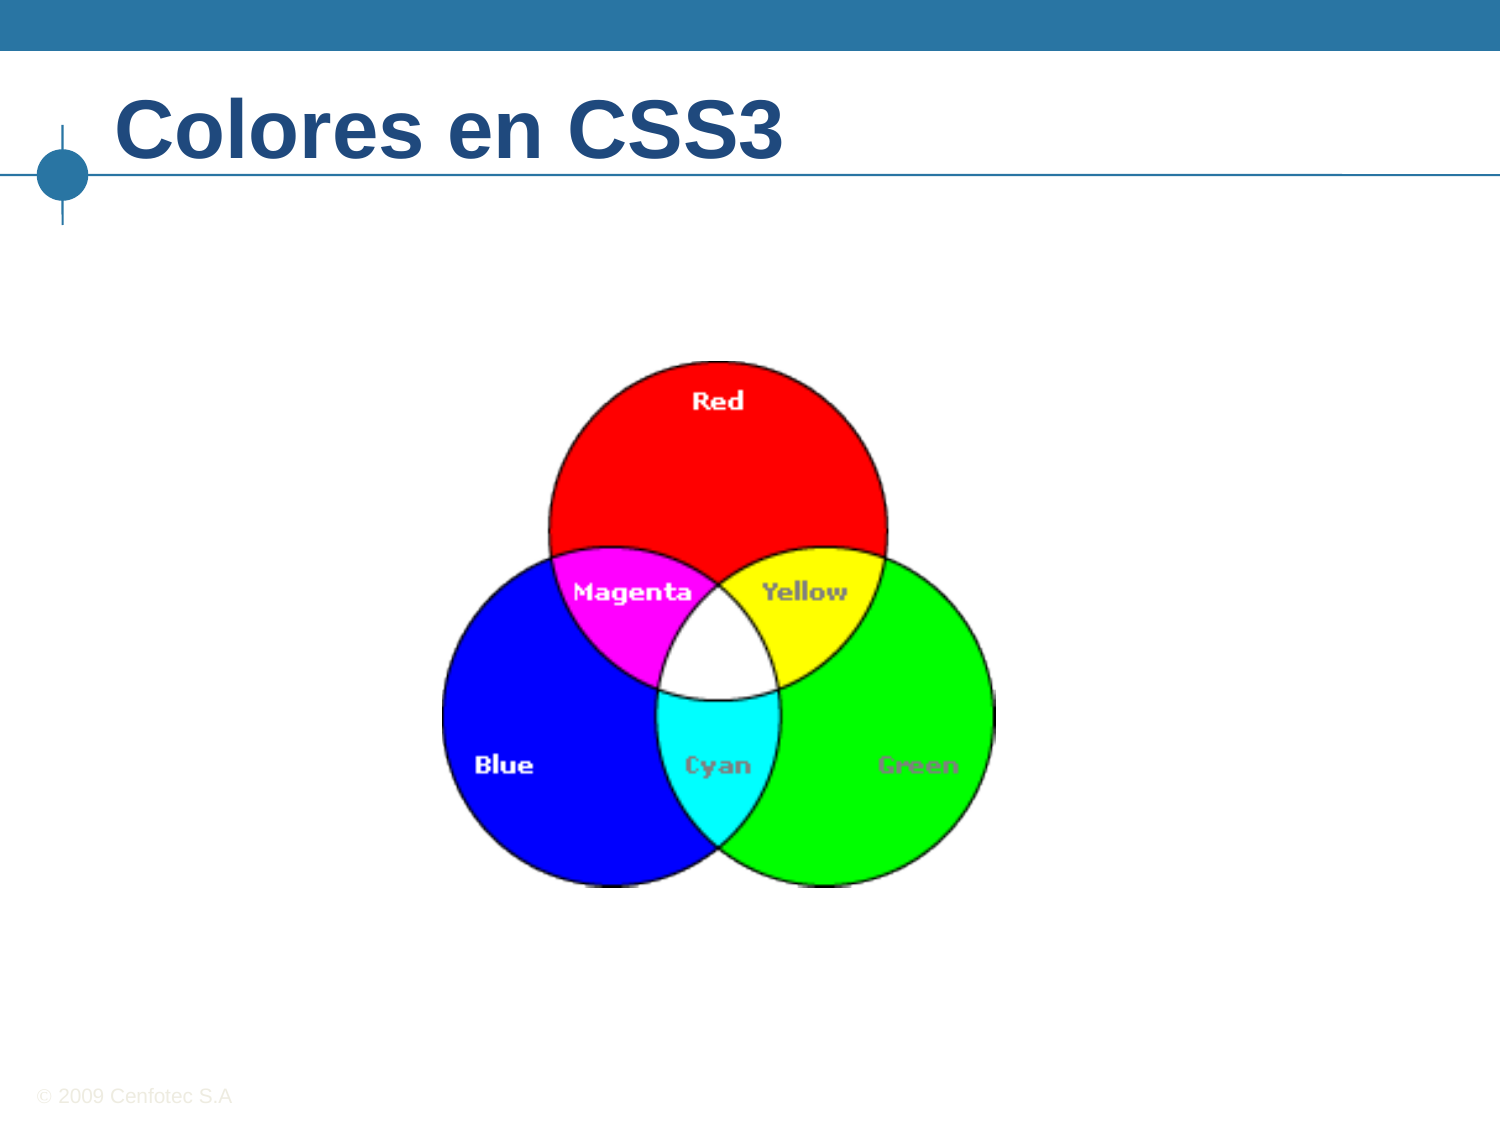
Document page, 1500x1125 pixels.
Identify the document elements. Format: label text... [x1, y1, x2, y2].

title Colores en CSS3 [99, 62, 1288, 188]
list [442, 361, 996, 888]
